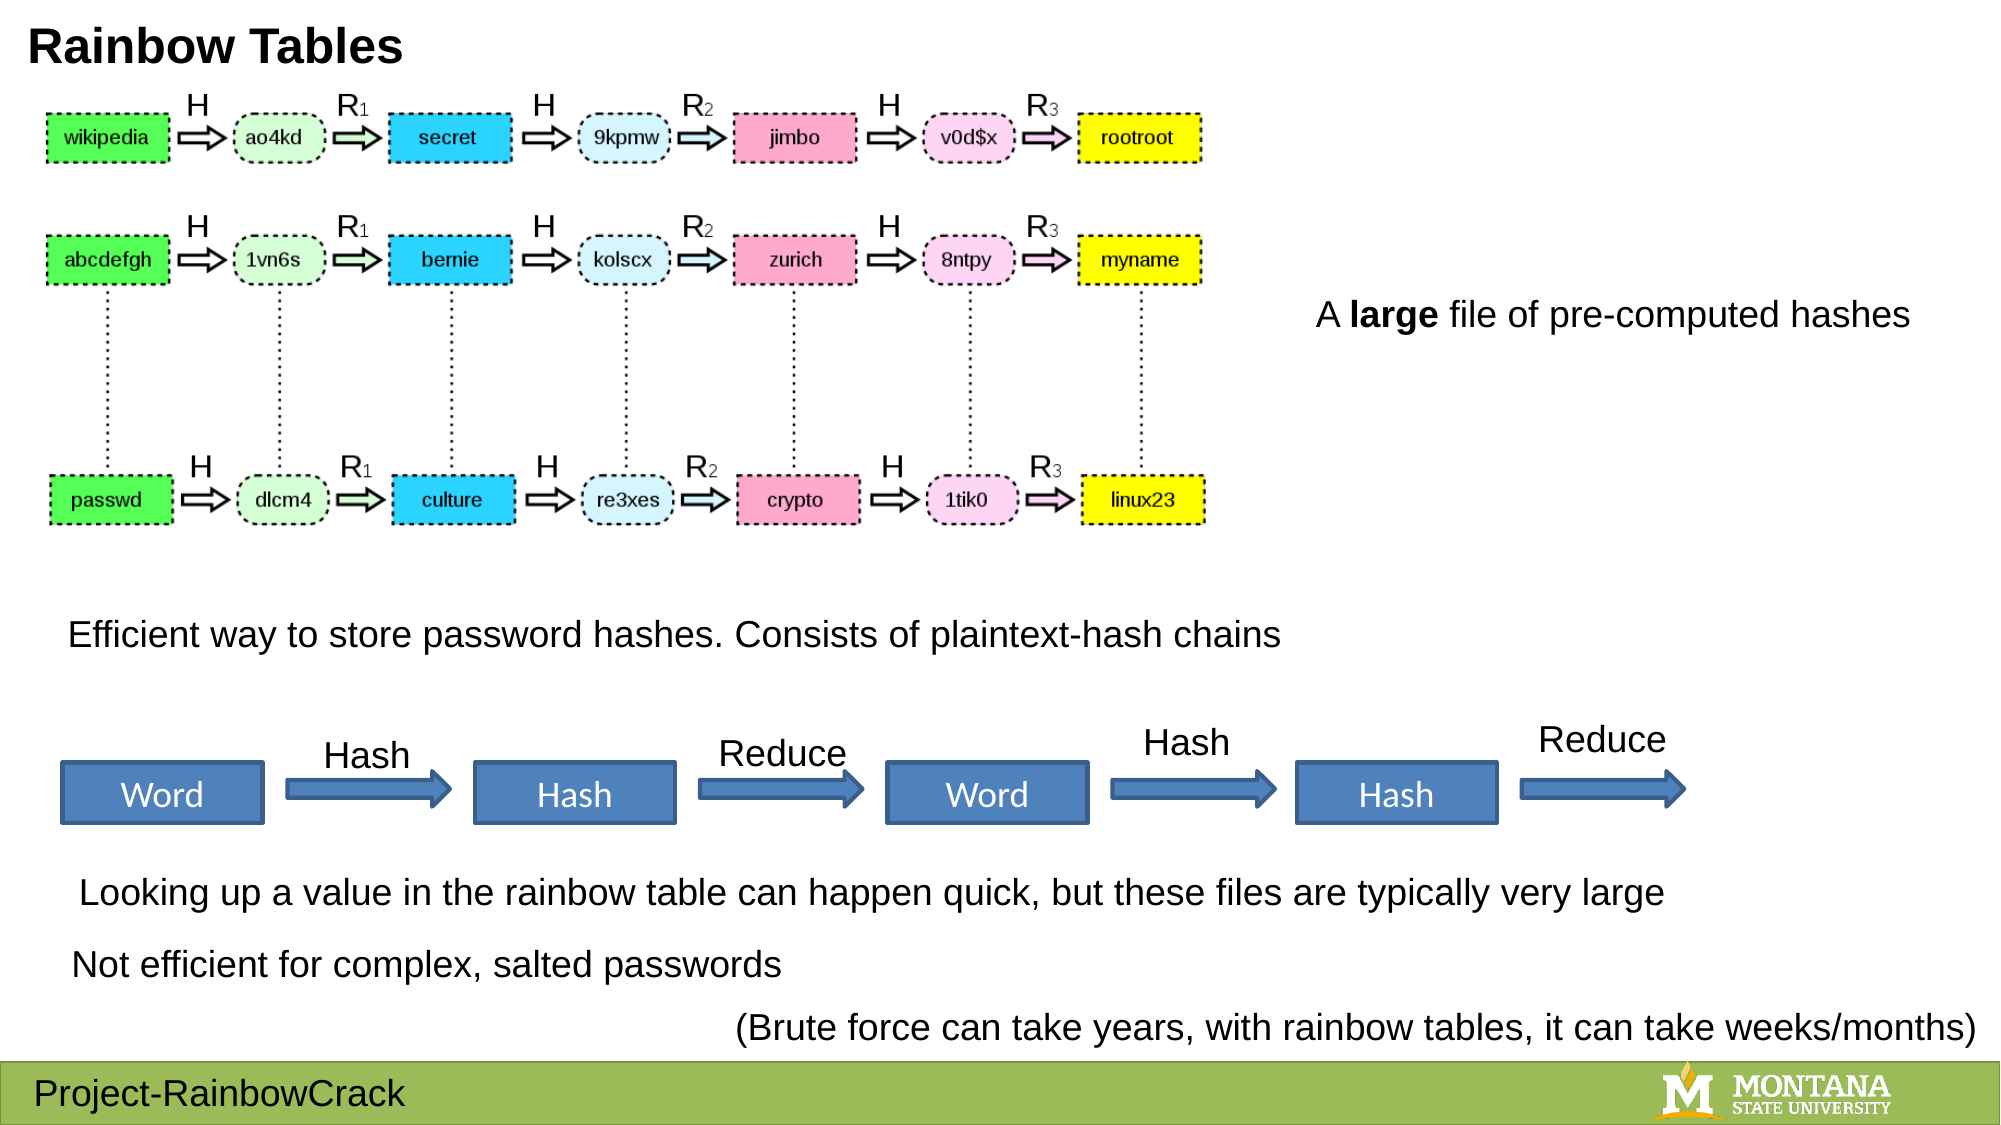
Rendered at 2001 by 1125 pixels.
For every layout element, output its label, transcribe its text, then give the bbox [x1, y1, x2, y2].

text_box Reduce [1523, 707, 1682, 768]
text_box Hash [308, 724, 426, 784]
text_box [1892, 1060, 2000, 1125]
text_box (Brute force can take years, with rainbow tables, it can take weeks/months) [720, 995, 1993, 1056]
picture [1649, 1060, 1892, 1122]
text_box Hash [1128, 710, 1246, 771]
picture [21, 82, 1220, 545]
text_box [0, 1060, 1647, 1125]
text_box Hash [1295, 760, 1499, 825]
text_box [1110, 769, 1278, 809]
text_box Efficient way to store password hashes. Consists of plaintext-hash chains [52, 602, 1298, 663]
text_box [285, 769, 453, 809]
text_box [697, 777, 865, 809]
text_box Word [60, 760, 265, 825]
text_box Hash [473, 760, 677, 825]
text_box Reduce [703, 721, 863, 782]
text_box Looking up a value in the rainbow table can happen quick, but these files are typically very large [64, 861, 1692, 921]
text_box Rainbow Tables [12, 5, 1338, 81]
text_box Not efficient for complex, salted passwords [56, 932, 798, 993]
text_box [1519, 769, 1687, 809]
text_box A large file of pre-computed hashes [1301, 283, 1927, 343]
text_box Word [885, 760, 1090, 825]
